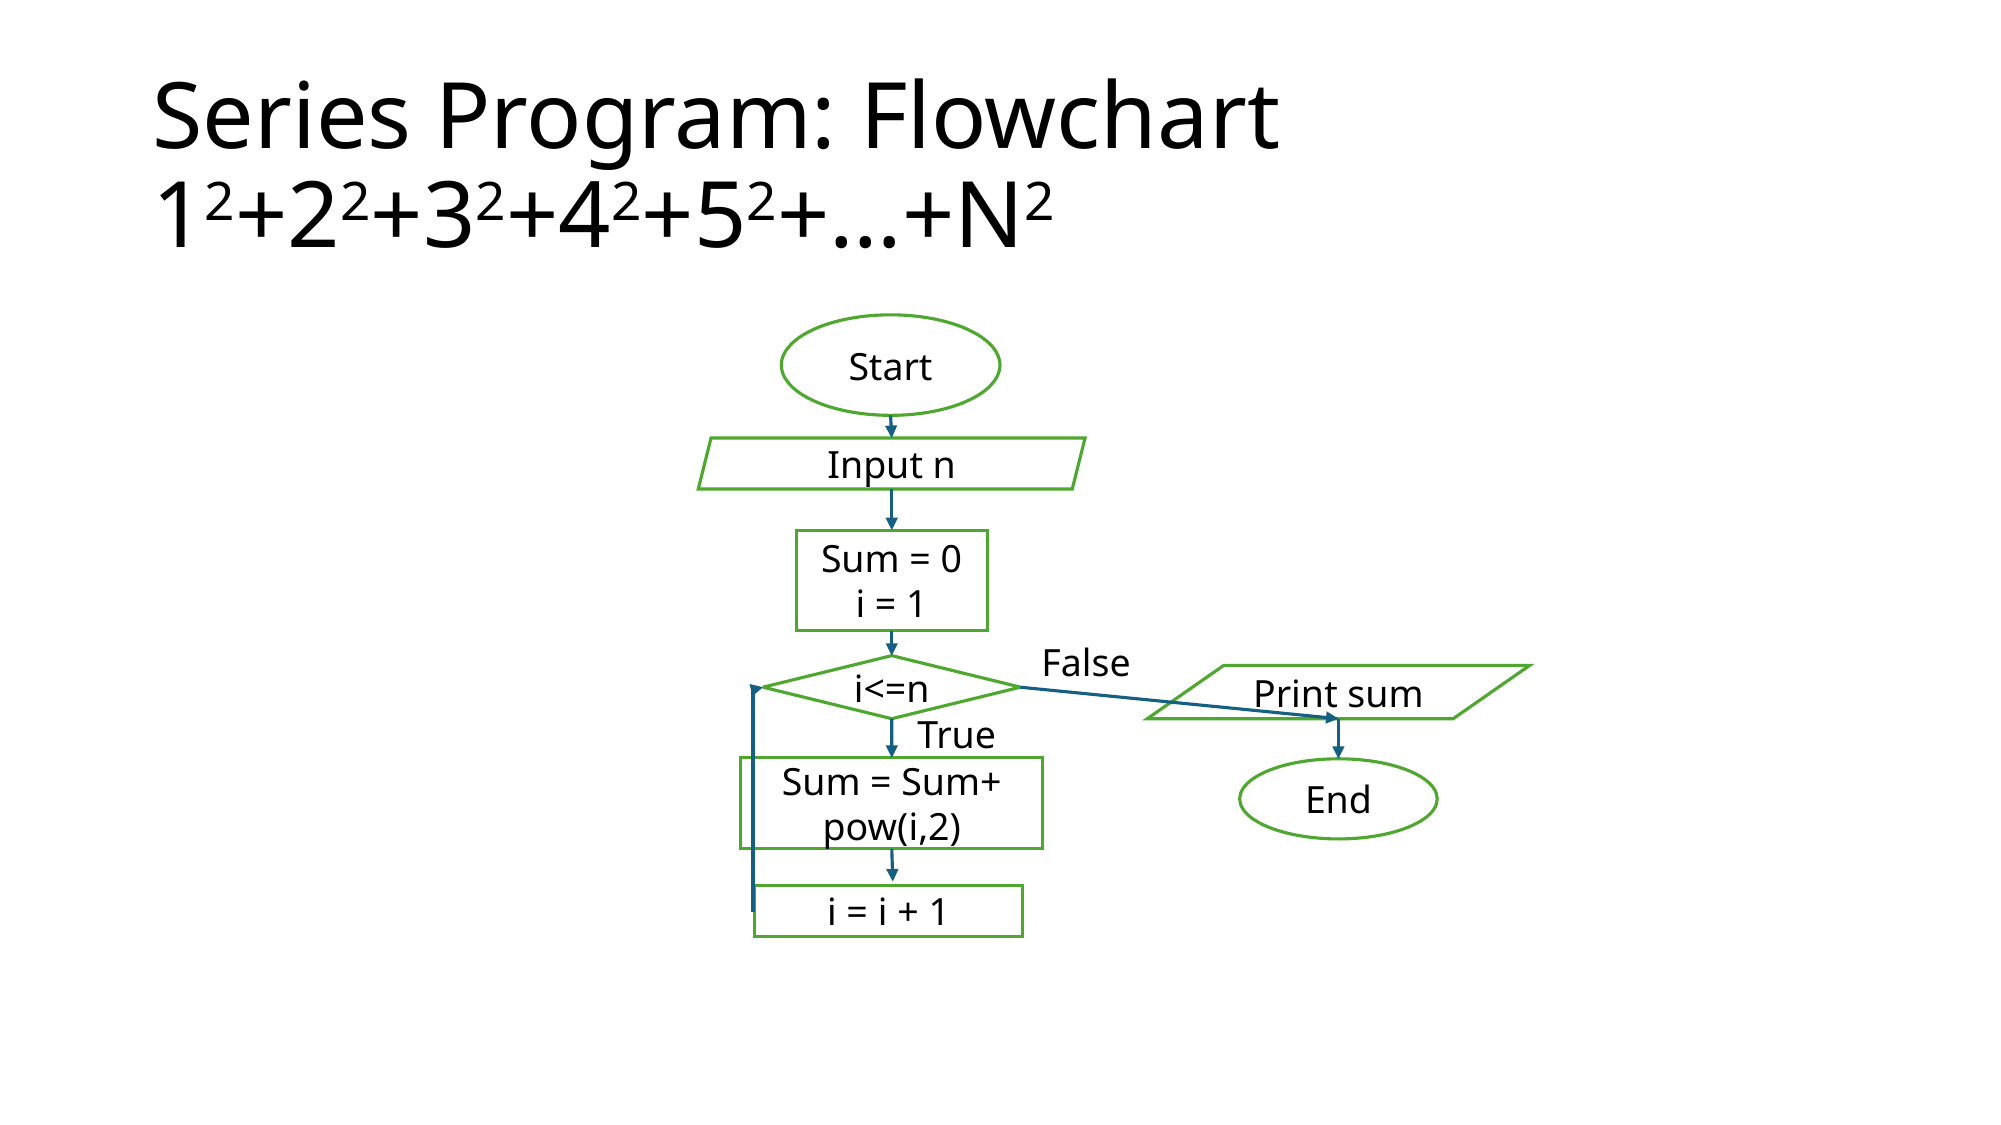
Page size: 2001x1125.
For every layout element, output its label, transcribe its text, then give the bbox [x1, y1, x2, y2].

text_box Print sum [1171, 663, 1535, 721]
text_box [1019, 686, 1186, 693]
text_box Start [779, 313, 1002, 417]
text_box End [1238, 757, 1439, 841]
text_box Sum = 0 i = 1 [795, 529, 989, 632]
text_box Print sum [1142, 704, 1325, 721]
text_box True [902, 704, 1011, 764]
text_box False [1026, 631, 1146, 686]
text_box Sum = Sum+ pow(i,2) [739, 756, 751, 850]
title Series Program: Flowchart 12+22+32+42+52+…+N2 [137, 59, 1863, 278]
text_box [754, 686, 764, 912]
text_box Sum = Sum+ pow(i,2) [764, 756, 1044, 850]
text_box Input n [696, 436, 1088, 491]
text_box i<=n [762, 654, 1020, 720]
text_box i = i + 1 [753, 884, 1024, 938]
